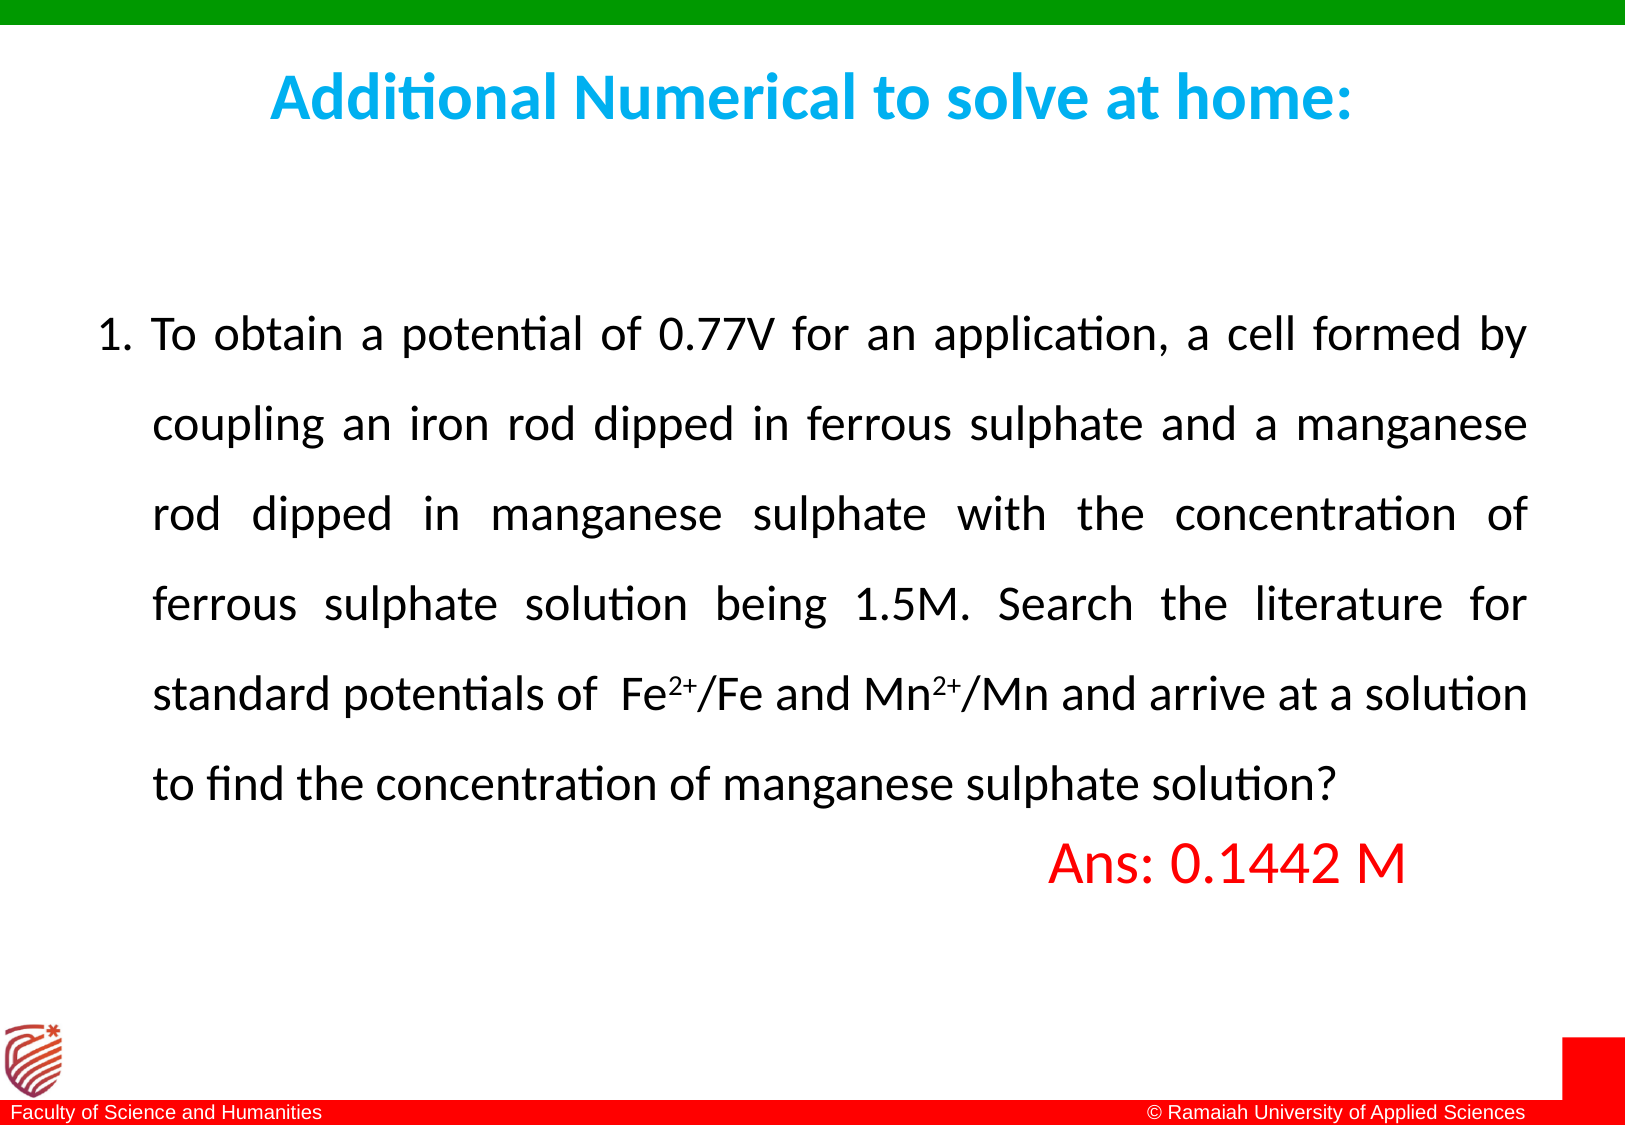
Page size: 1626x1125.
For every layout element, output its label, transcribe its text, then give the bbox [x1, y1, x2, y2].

list 1. To obtain a potential of 0.77V for an application, a cell formed by coupling an iron rod dipped in ferrous sulphate and a manganese rod dipped in manganese sulphate with the concentration of ferrous sulphate solution being 1.5M. Search the literature for standard potentials of Fe2+/Fe and Mn2+/Mn and arrive at a solution to find the concentration of manganese sulphate solution? Ans: 0.1442 M [81, 262, 1544, 1005]
title Additional Numerical to solve at home: [81, 45, 1544, 163]
picture [0, 1013, 69, 1100]
